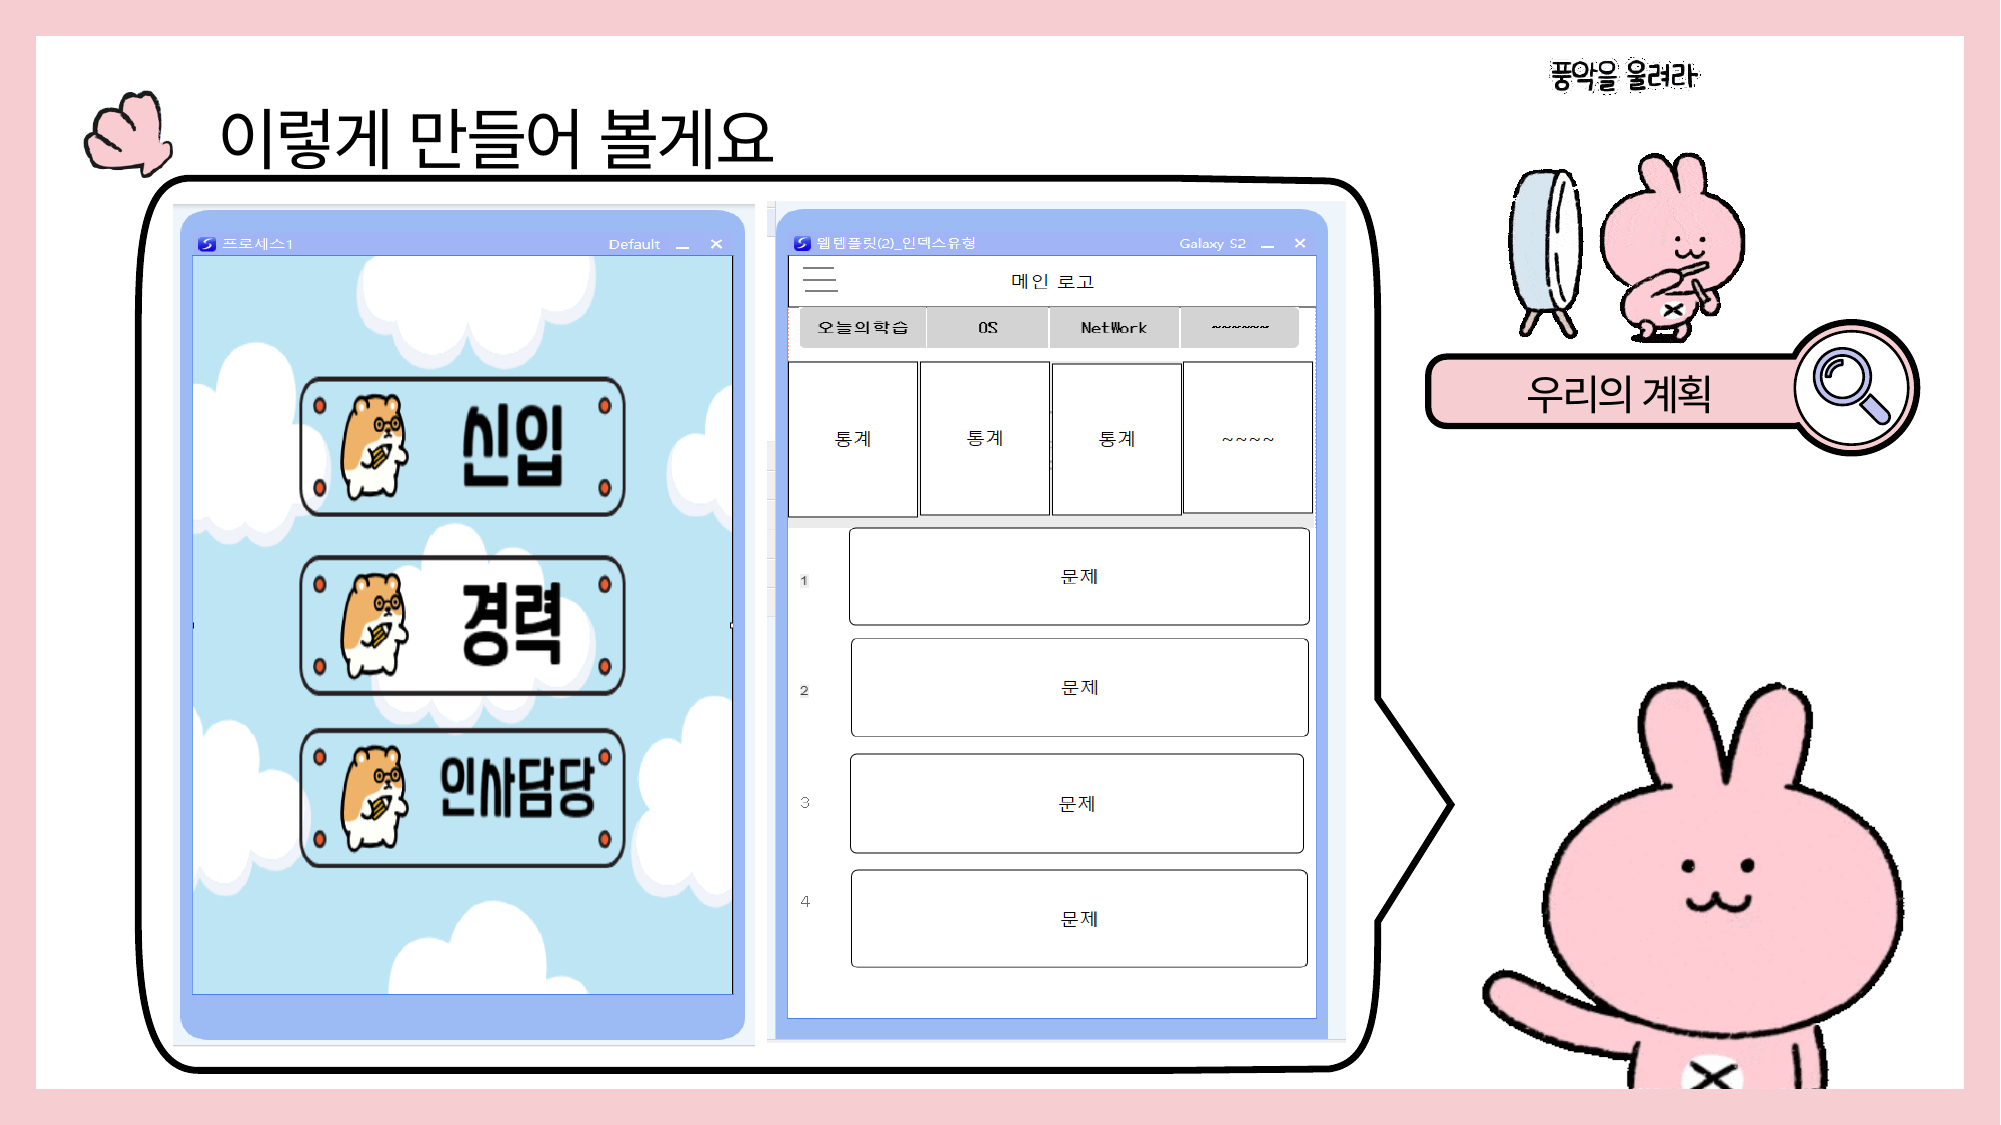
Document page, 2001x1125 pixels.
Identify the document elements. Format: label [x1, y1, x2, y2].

picture [1466, 43, 1779, 322]
text_box [1428, 322, 1918, 454]
picture [1407, 592, 1939, 1124]
picture [767, 201, 1346, 1043]
picture [173, 204, 755, 1047]
text_box [83, 90, 1005, 187]
text_box [16, 16, 1984, 1109]
